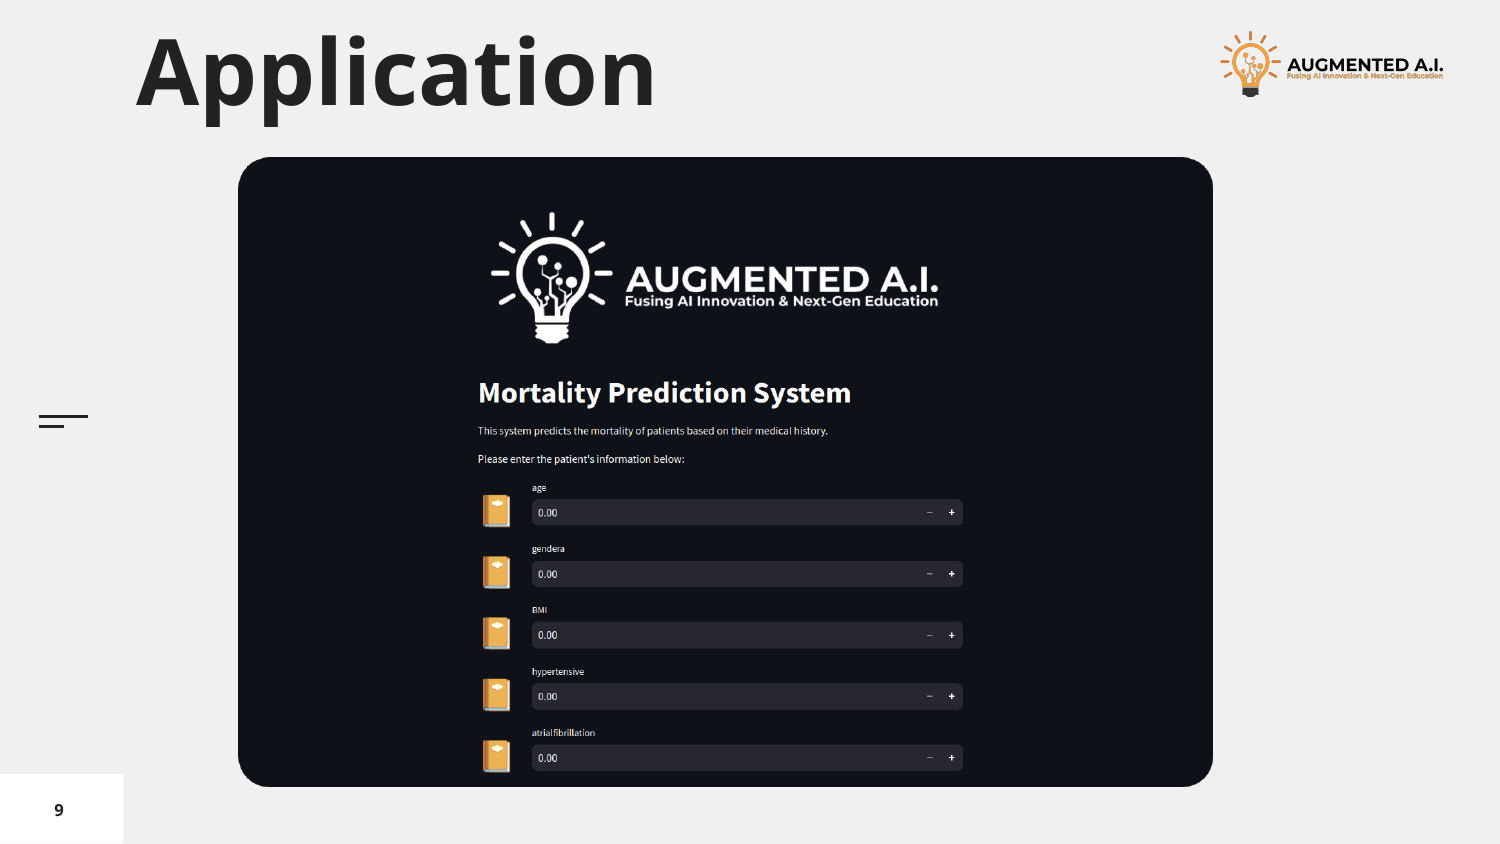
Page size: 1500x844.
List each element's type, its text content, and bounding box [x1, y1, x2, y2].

title Application [136, 26, 992, 165]
picture [237, 156, 1214, 787]
text_box ‹#› [45, 792, 73, 830]
picture [1220, 31, 1478, 97]
